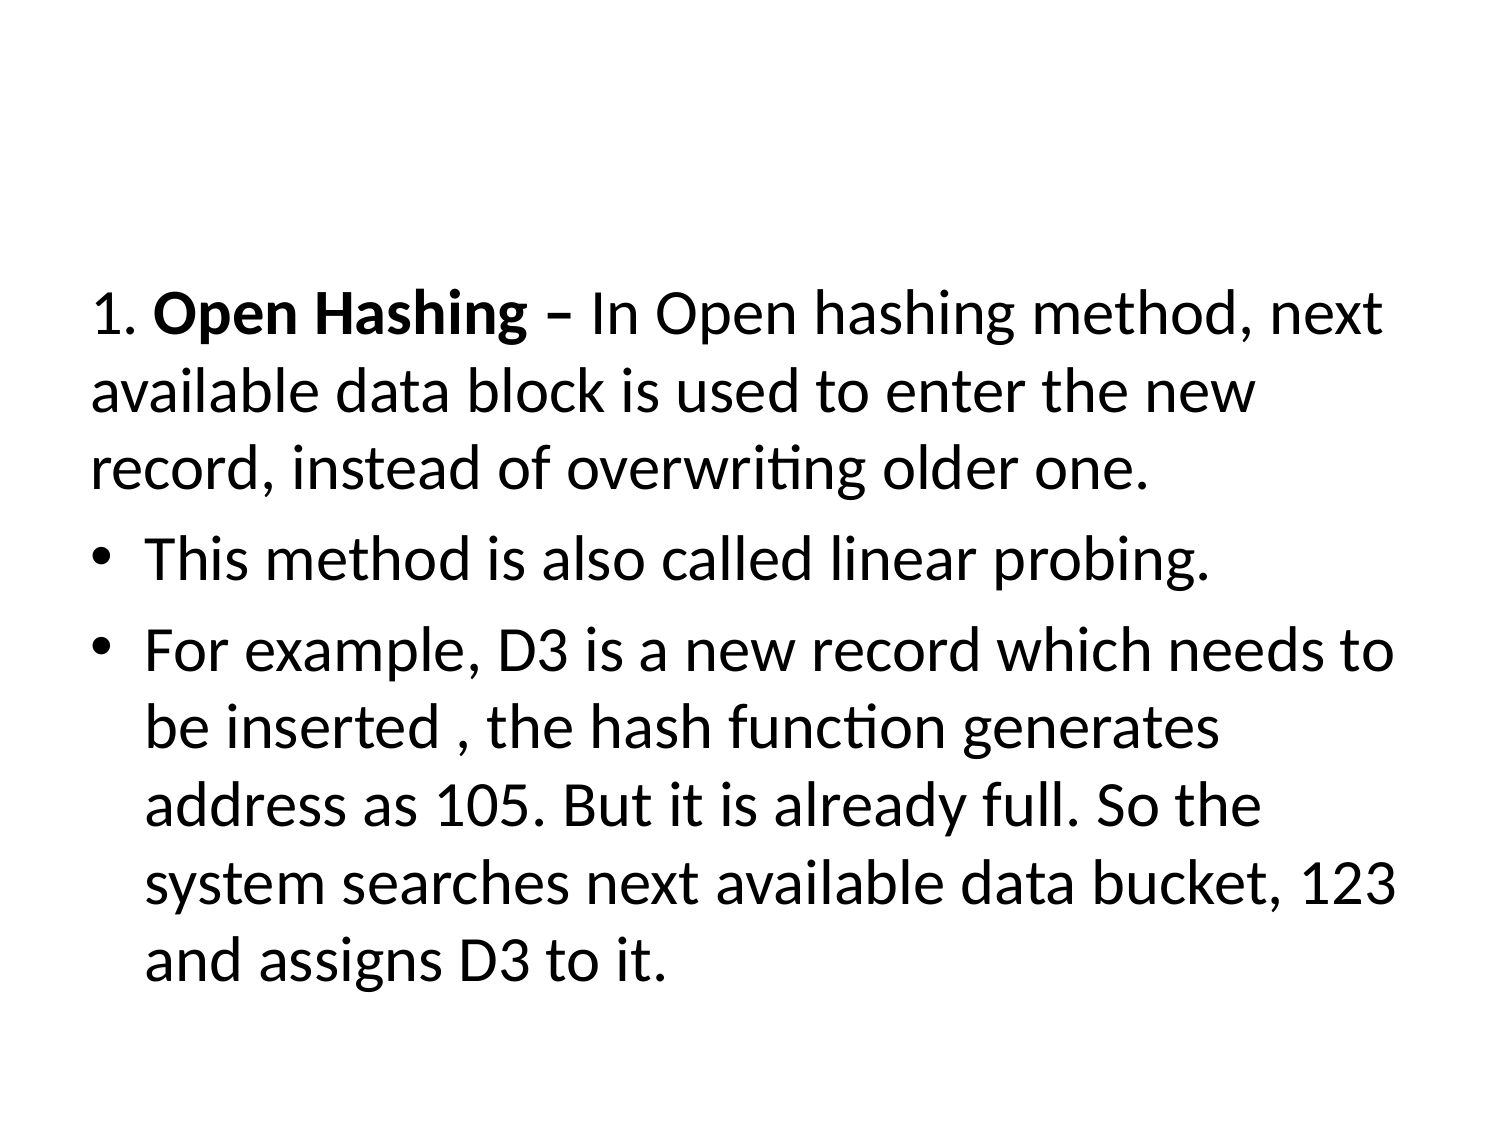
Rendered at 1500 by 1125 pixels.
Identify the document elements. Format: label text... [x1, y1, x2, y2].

list 1. Open Hashing – In Open hashing method, next available data block is used to enter the new record, instead of overwriting older one. This method is also called linear probing. For example, D3 is a new record which needs to be inserted , the hash function generates address as 105. But it is already full. So the system searches next available data bucket, 123 and assigns D3 to it. [75, 262, 1425, 1005]
